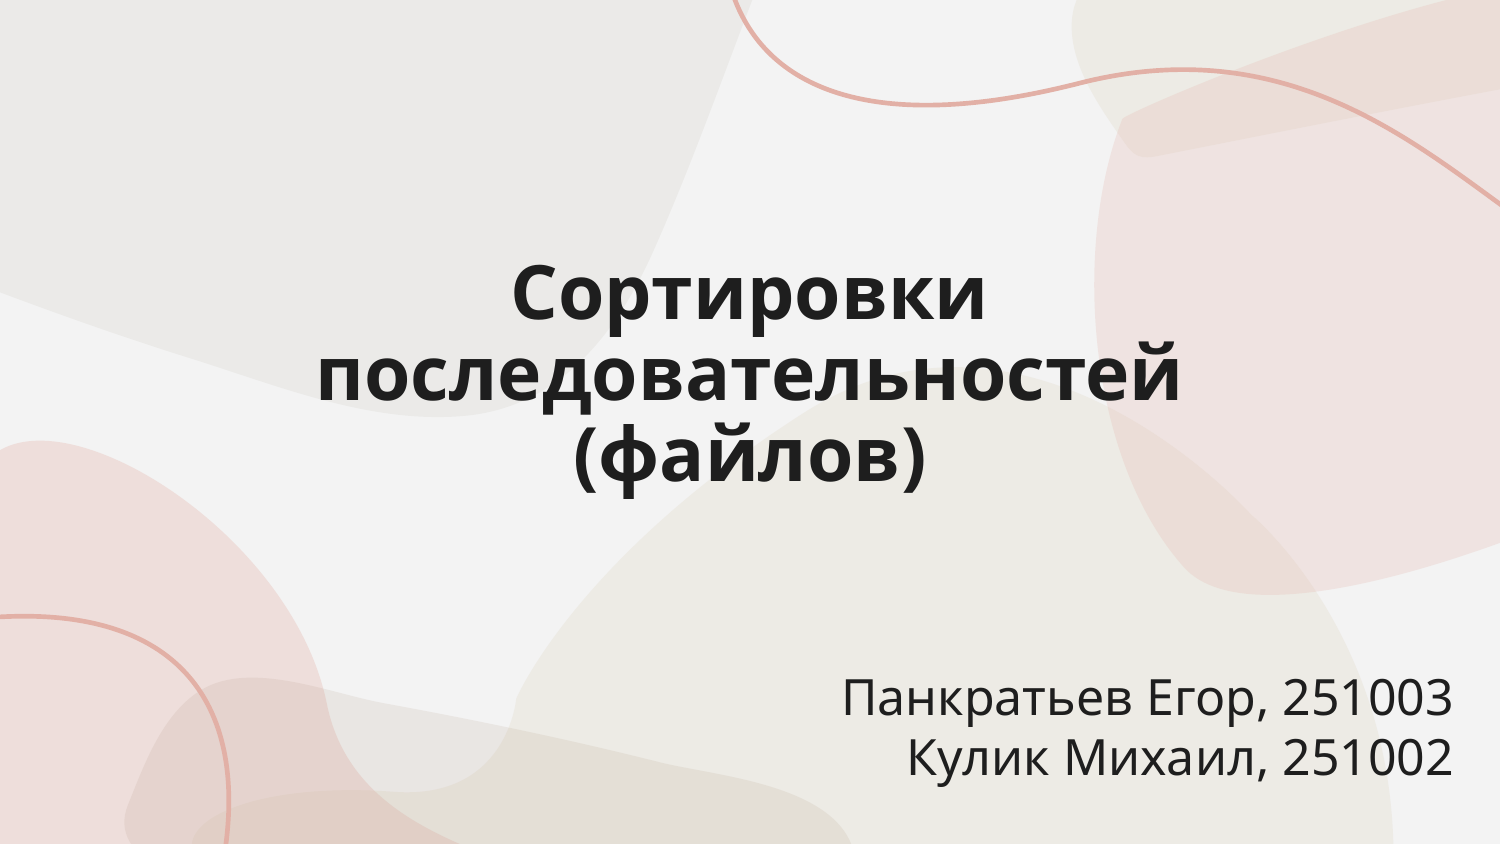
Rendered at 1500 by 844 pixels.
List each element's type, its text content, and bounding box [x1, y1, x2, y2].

subtitle Панкратьев Егор, 251003 Кулик Михаил, 251002 [612, 680, 1469, 771]
title Сортировки последовательностей (файлов) [118, 245, 1382, 508]
